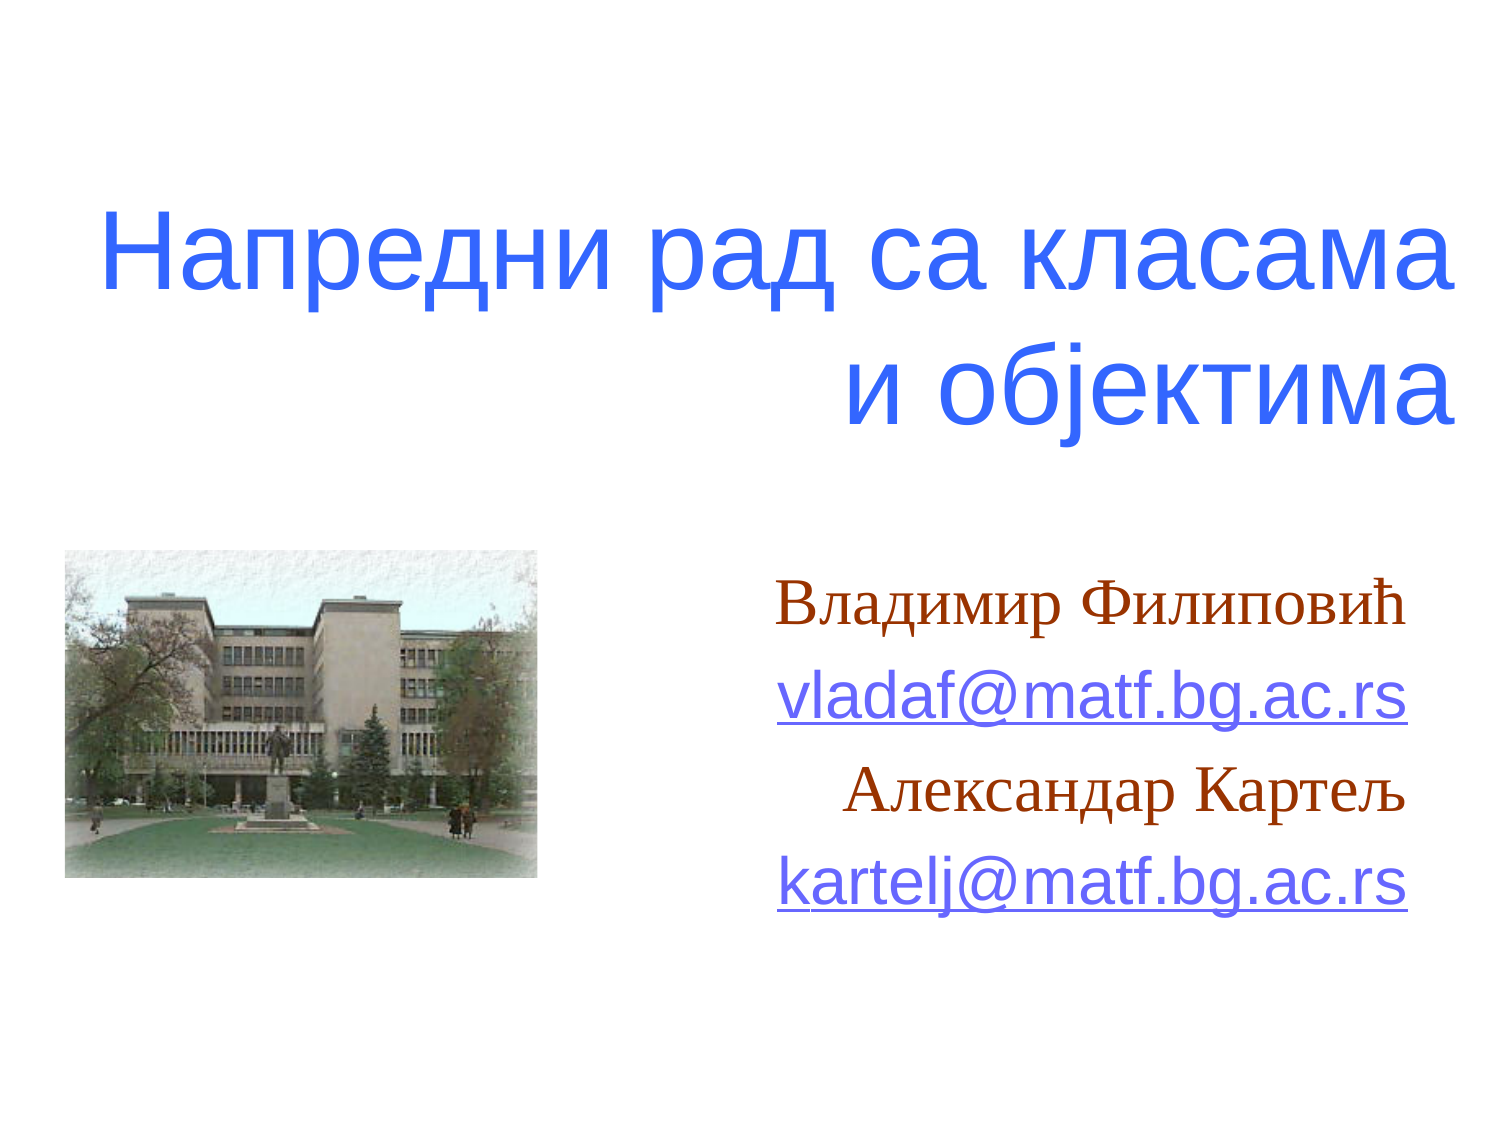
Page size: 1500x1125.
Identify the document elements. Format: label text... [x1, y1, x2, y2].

title Напредни рад са класама и објектима [64, 267, 1471, 455]
text_box Владимир Филиповић vladaf@matf.bg.ac.rs Александар Картељ kartelj@matf.bg.ac.rs [584, 550, 1423, 839]
picture [64, 550, 538, 878]
